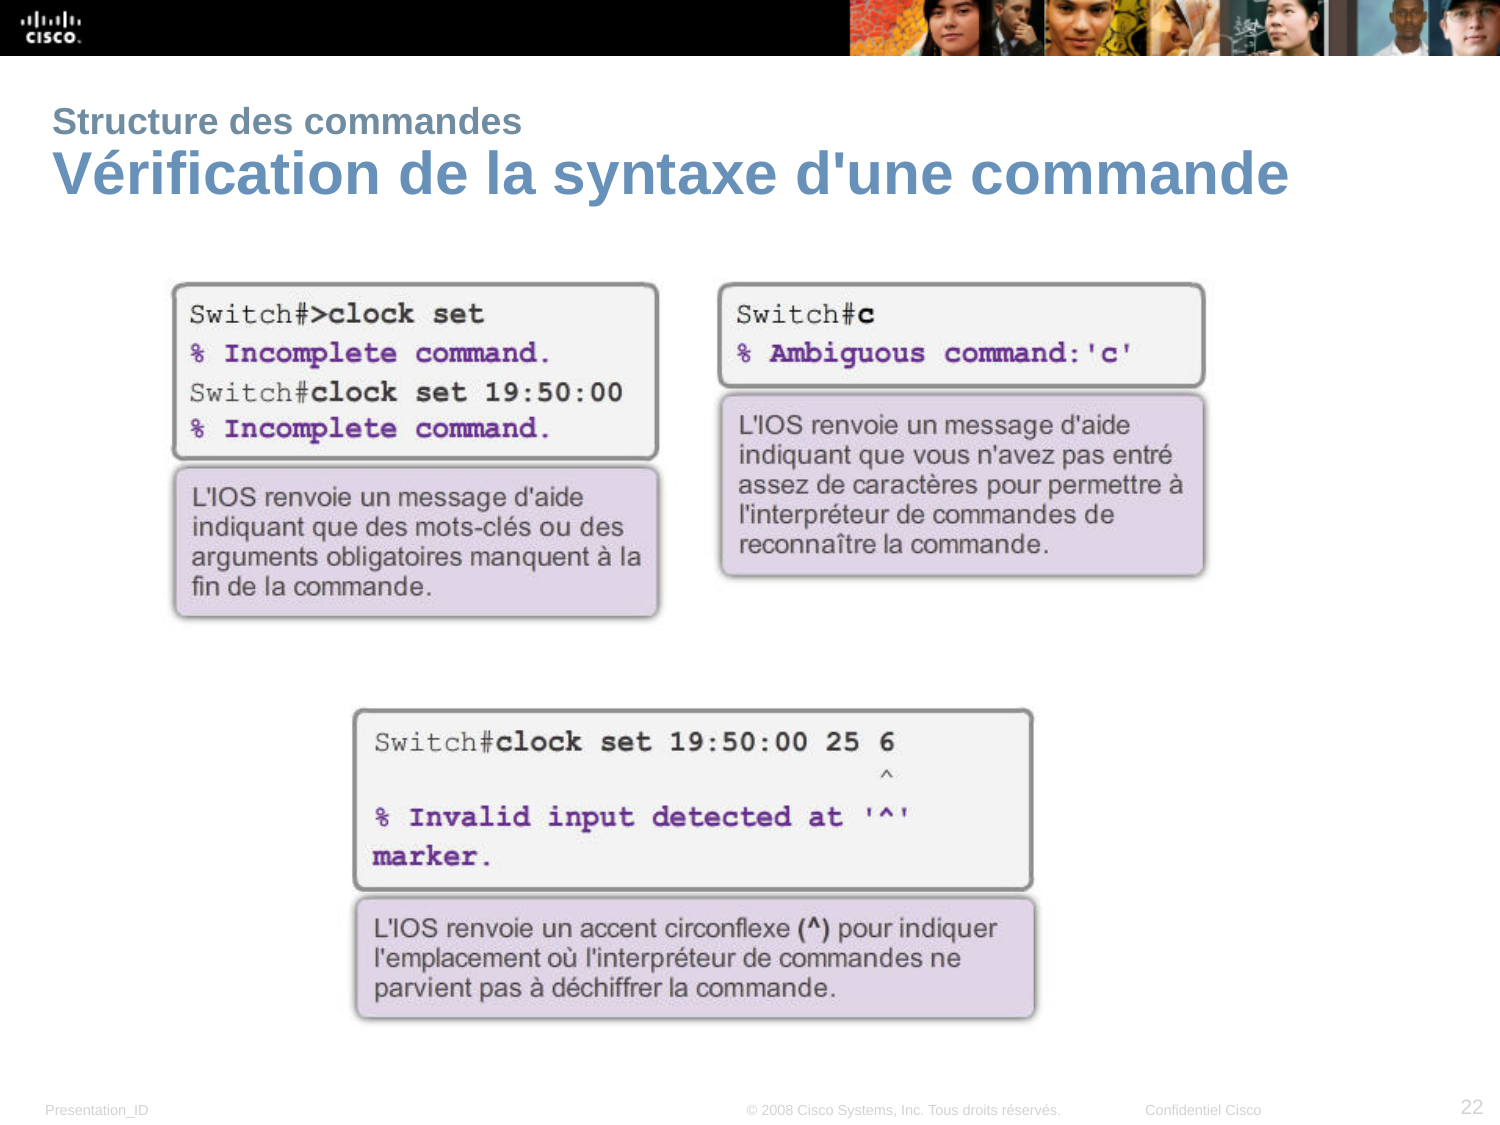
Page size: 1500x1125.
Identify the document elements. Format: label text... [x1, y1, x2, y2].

picture [162, 253, 1226, 1077]
title Structure des commandes Vérification de la syntaxe d'une commande [38, 76, 1375, 215]
picture [0, 0, 1500, 56]
